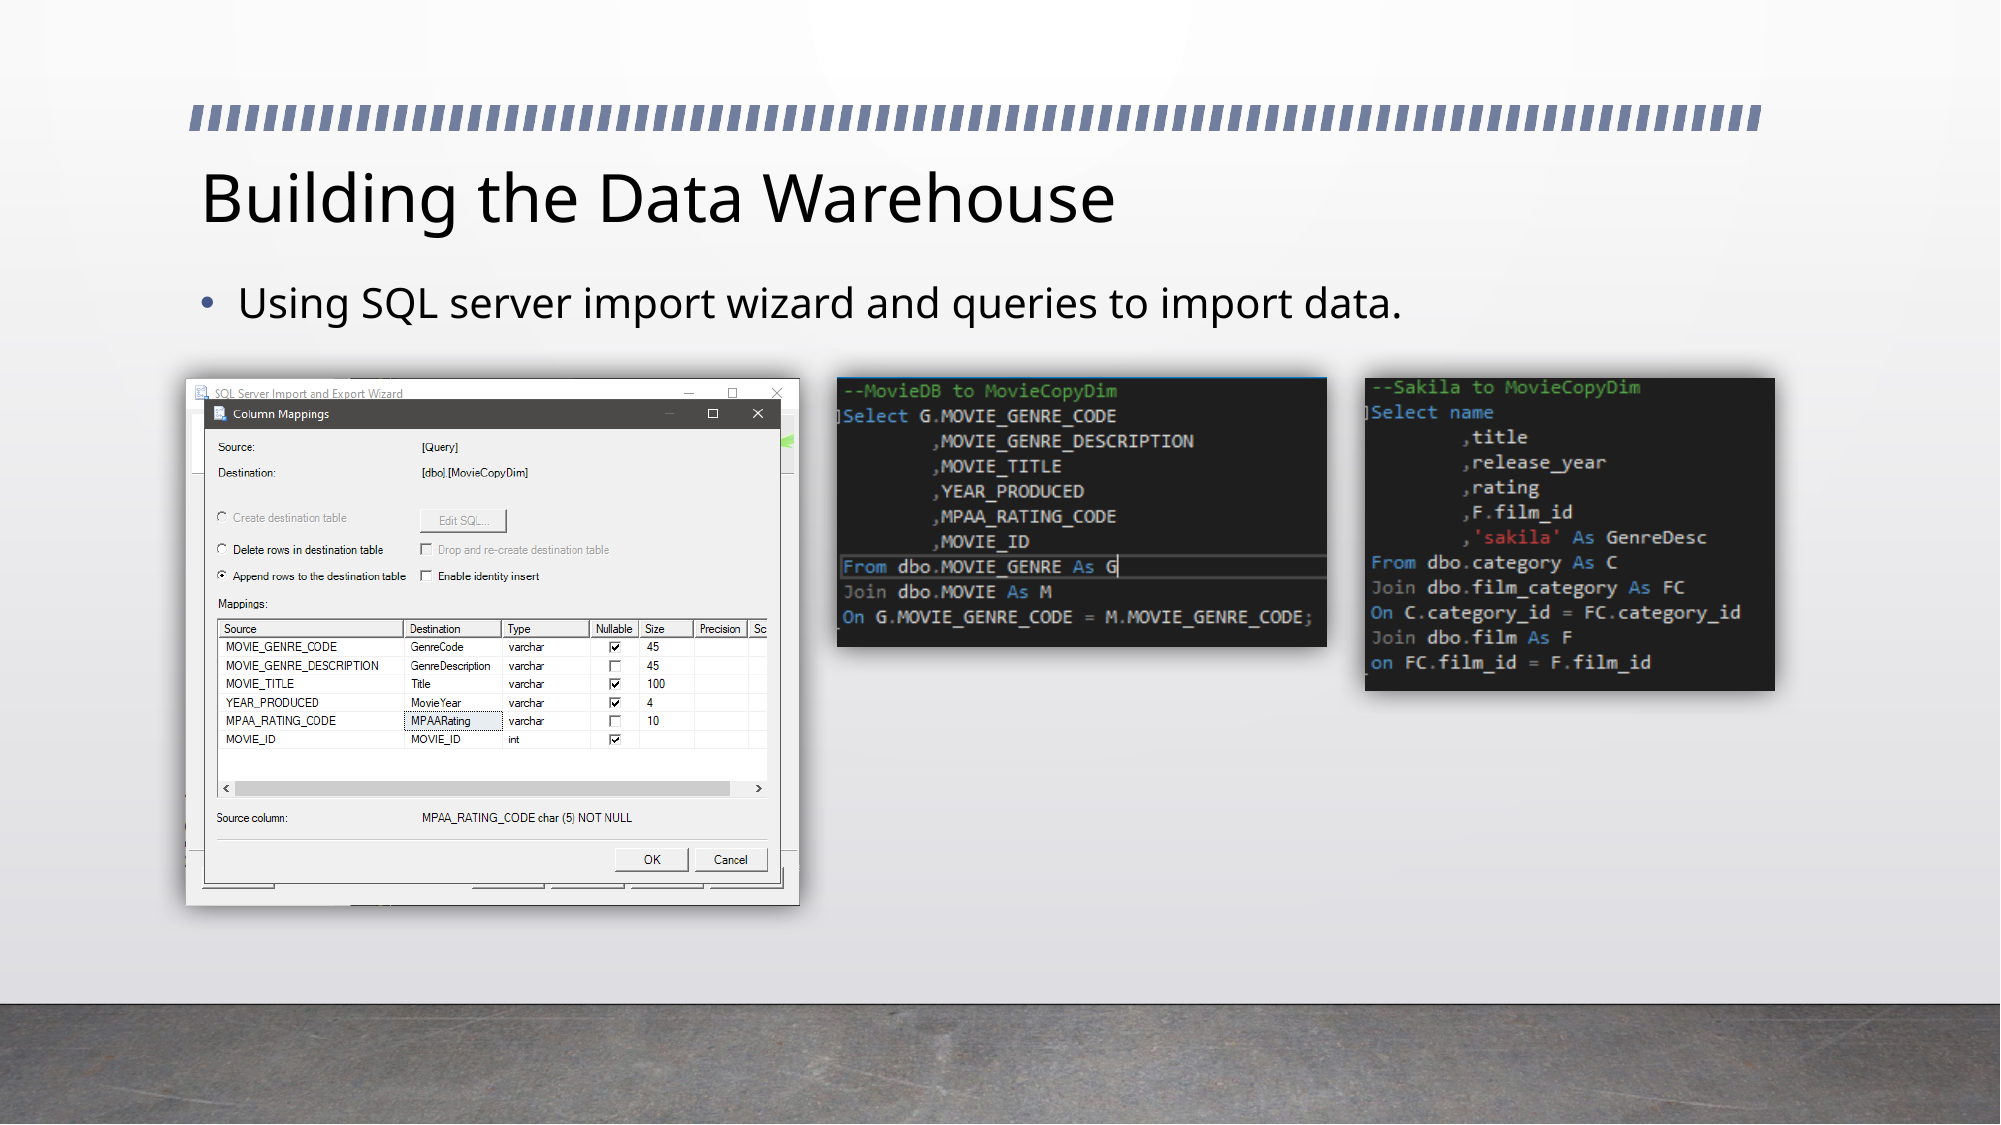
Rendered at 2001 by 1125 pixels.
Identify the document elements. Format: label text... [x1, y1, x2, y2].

picture [1365, 377, 1775, 691]
list Using SQL server import wizard and queries to import data. [185, 259, 1722, 345]
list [836, 377, 1327, 647]
picture [184, 378, 801, 907]
picture [0, 1004, 2000, 1124]
title Building the Data Warehouse [185, 157, 1762, 331]
